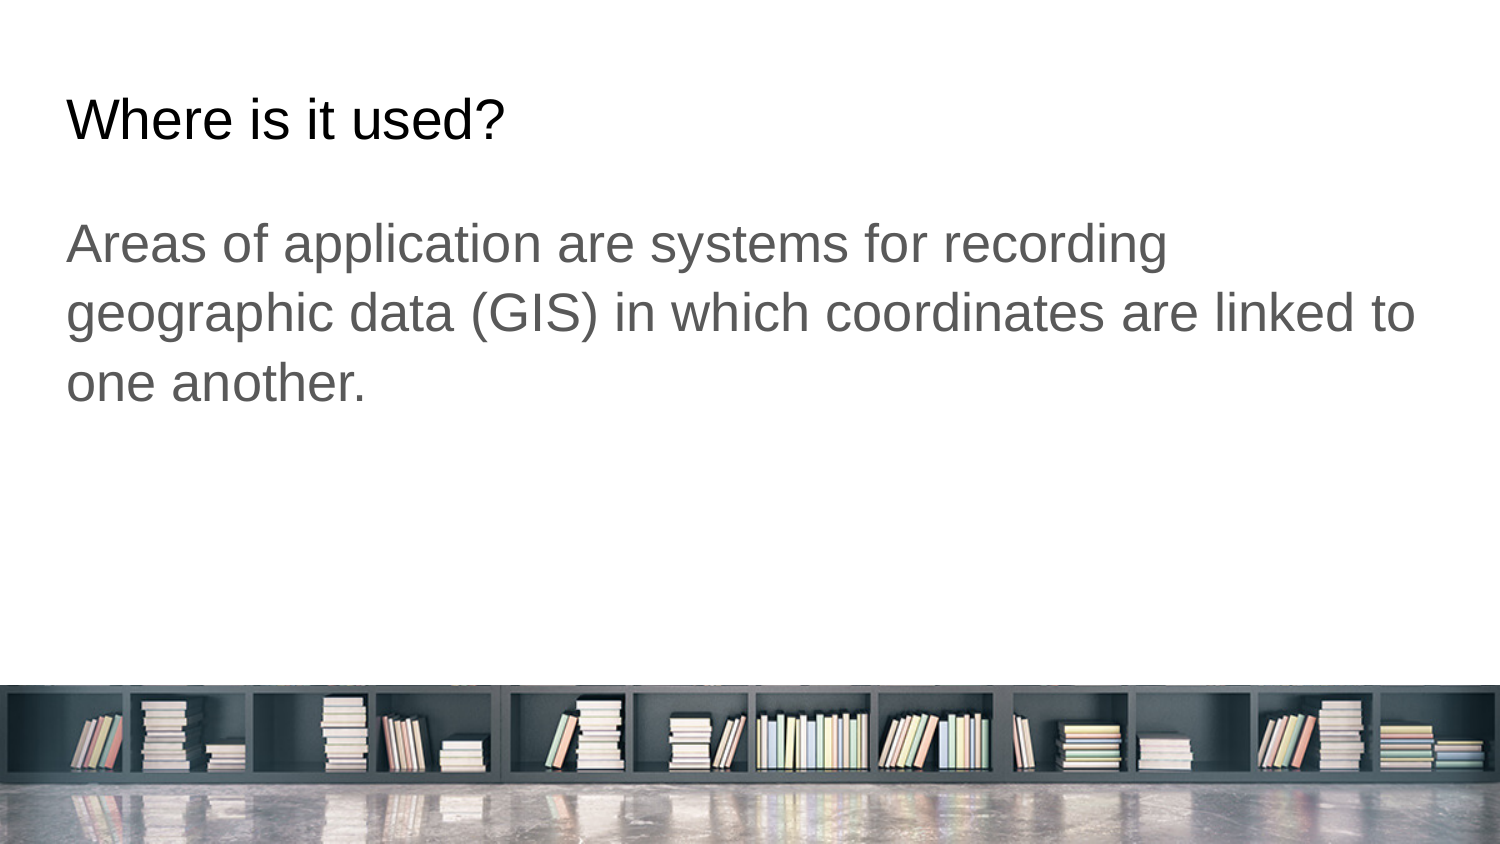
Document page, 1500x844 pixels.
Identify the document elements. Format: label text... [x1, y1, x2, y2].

title Where is it used? [51, 72, 1449, 167]
list Areas of application are systems for recording geographic data (GIS) in which coordinates are linked to one another. [51, 189, 1449, 684]
picture [0, 685, 1500, 844]
